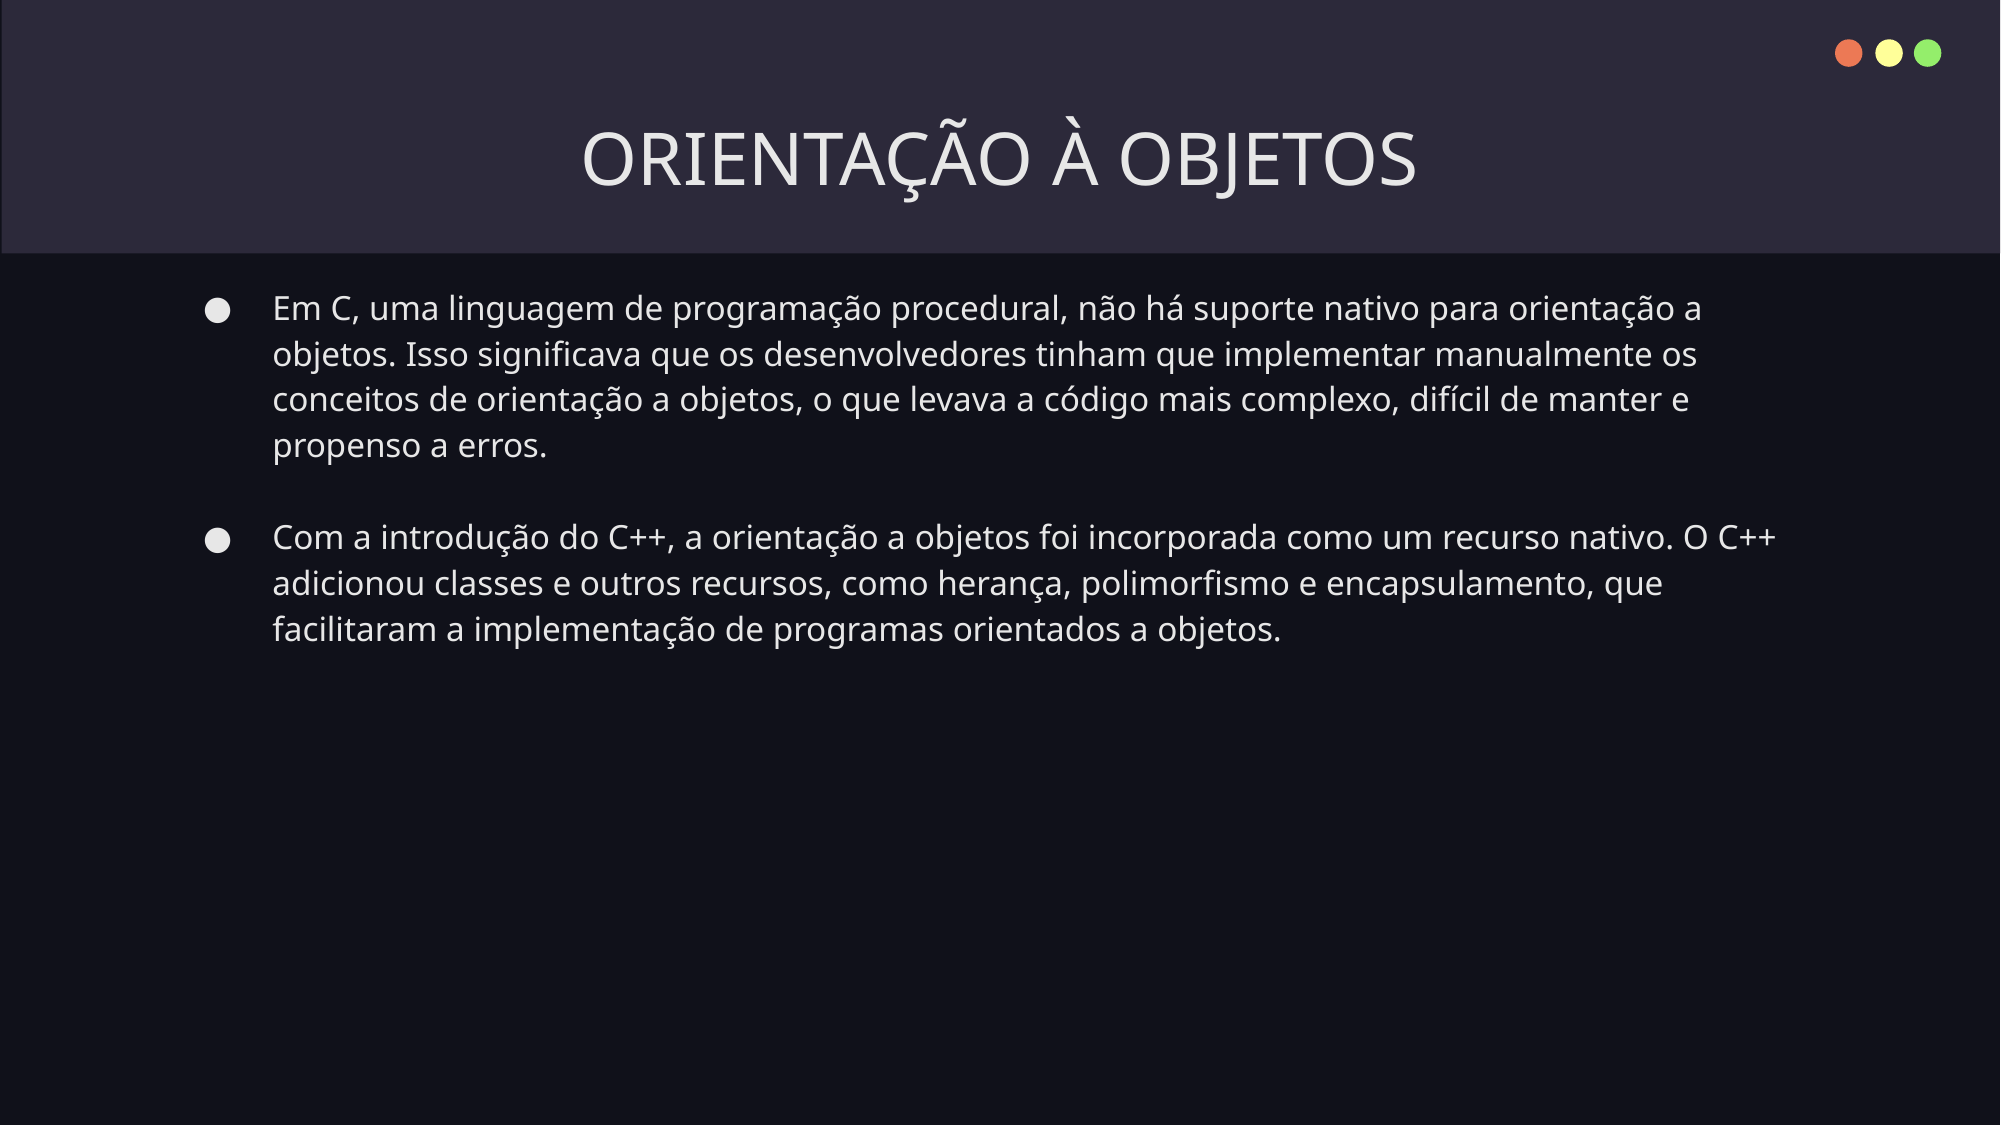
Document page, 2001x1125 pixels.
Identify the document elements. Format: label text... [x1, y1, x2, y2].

list Em C, uma linguagem de programação procedural, não há suporte nativo para orientação a objetos. Isso significava que os desenvolvedores tinham que implementar manualmente os conceitos de orientação a objetos, o que levava a código mais complexo, difícil de manter e propenso a erros. Com a introdução do C++, a orientação a objetos foi incorporada como um recurso nativo. O C++ adicionou classes e outros recursos, como herança, polimorfismo e encapsulamento, que facilitaram a implementação de programas orientados a objetos. [157, 265, 1843, 882]
title ORIENTAÇÃO À OBJETOS [157, 97, 1843, 223]
